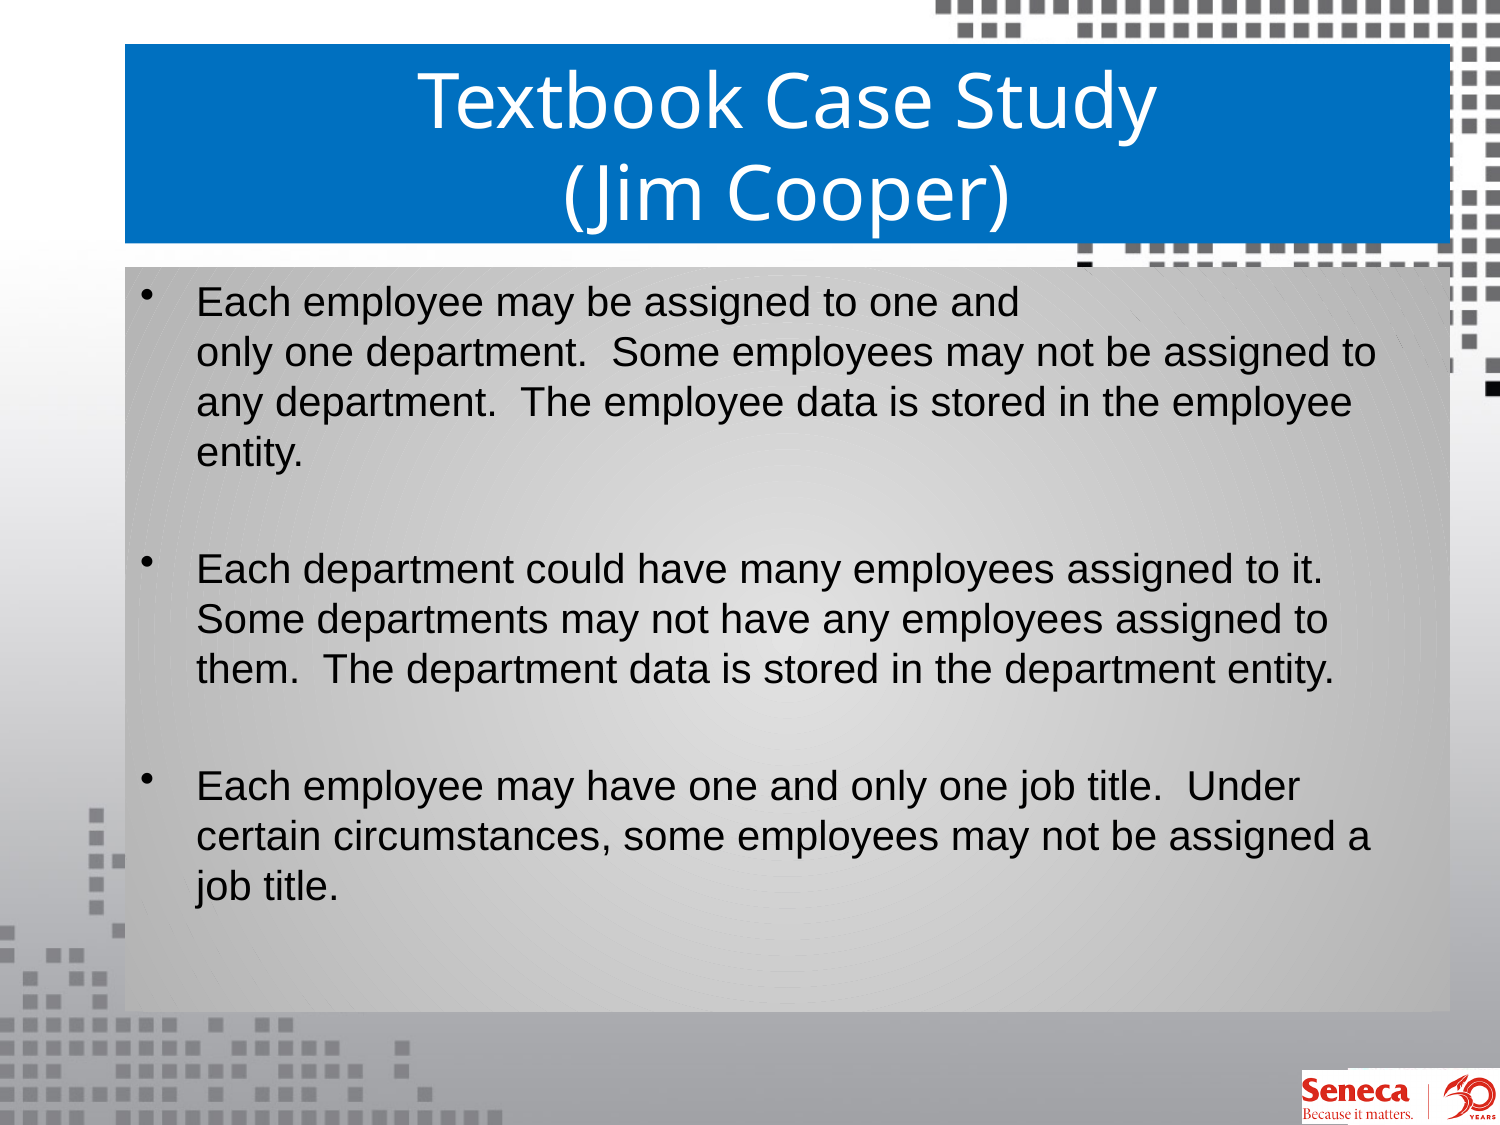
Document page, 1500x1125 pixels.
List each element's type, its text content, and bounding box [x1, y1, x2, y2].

list Each employee may be assigned to one and only one department. Some employees may not be assigned to any department. The employee data is stored in the employee entity. Each department could have many employees assigned to it. Some departments may not have any employees assigned to them. The department data is stored in the department entity. Each employee may have one and only one job title. Under certain circumstances, some employees may not be assigned a job title. [125, 267, 1450, 1012]
title Textbook Case Study (Jim Cooper) [125, 44, 1450, 244]
picture [0, 0, 1500, 1125]
